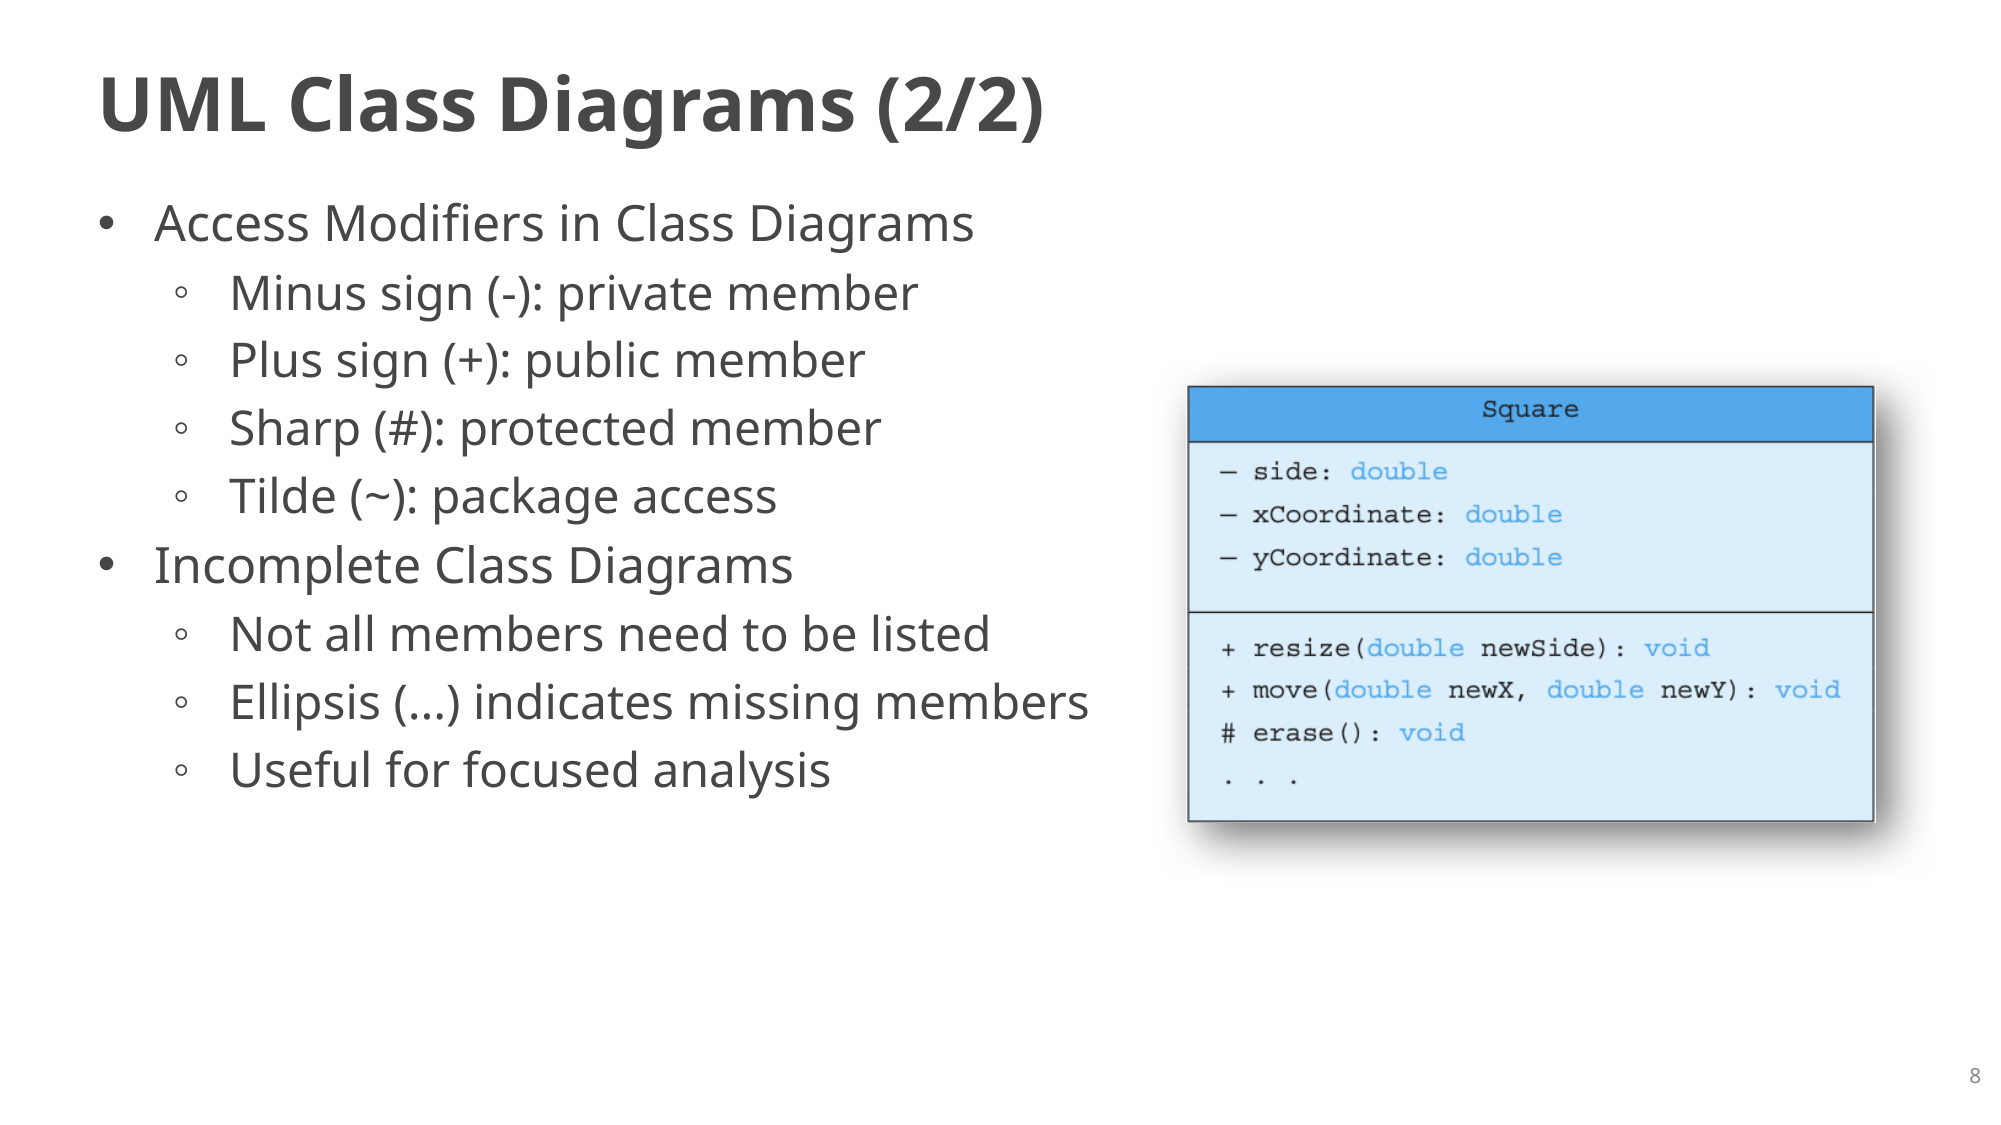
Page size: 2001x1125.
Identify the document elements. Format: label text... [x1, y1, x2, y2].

picture [1185, 385, 1876, 824]
slide_number 8 [1901, 1056, 1990, 1098]
title UML Class Diagrams (2/2) [89, 42, 1903, 162]
list Access Modifiers in Class Diagrams Minus sign (-): private member Plus sign (+): public member Sharp (#): protected member Tilde (~): package access Incomplete Class Diagrams Not all members need to be listed Ellipsis (...) indicates missing members Useful for focused analysis [89, 183, 1903, 1071]
